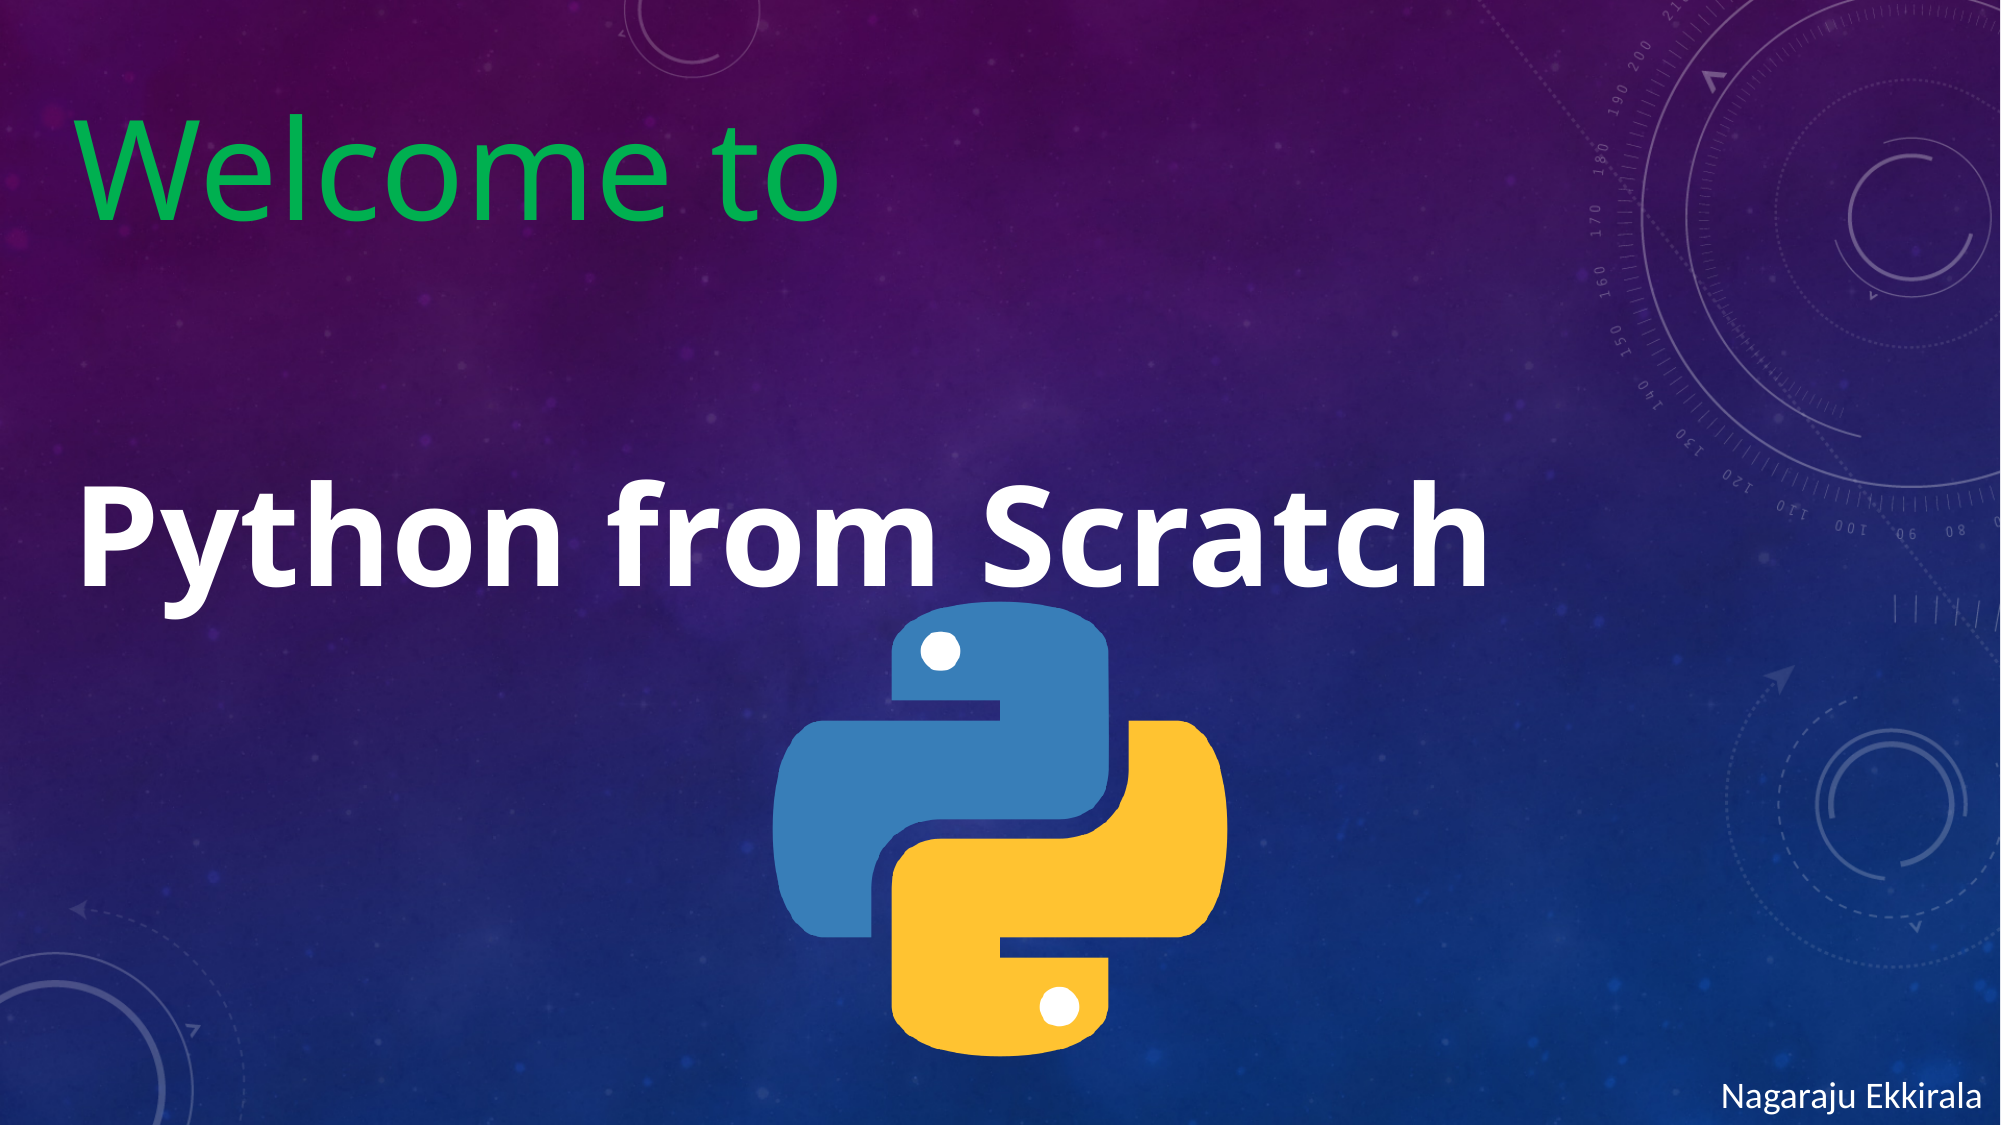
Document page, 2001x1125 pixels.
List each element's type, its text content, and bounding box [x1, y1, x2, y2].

list Welcome to Python from Scratch [51, 73, 1915, 622]
picture [0, 0, 2001, 1125]
